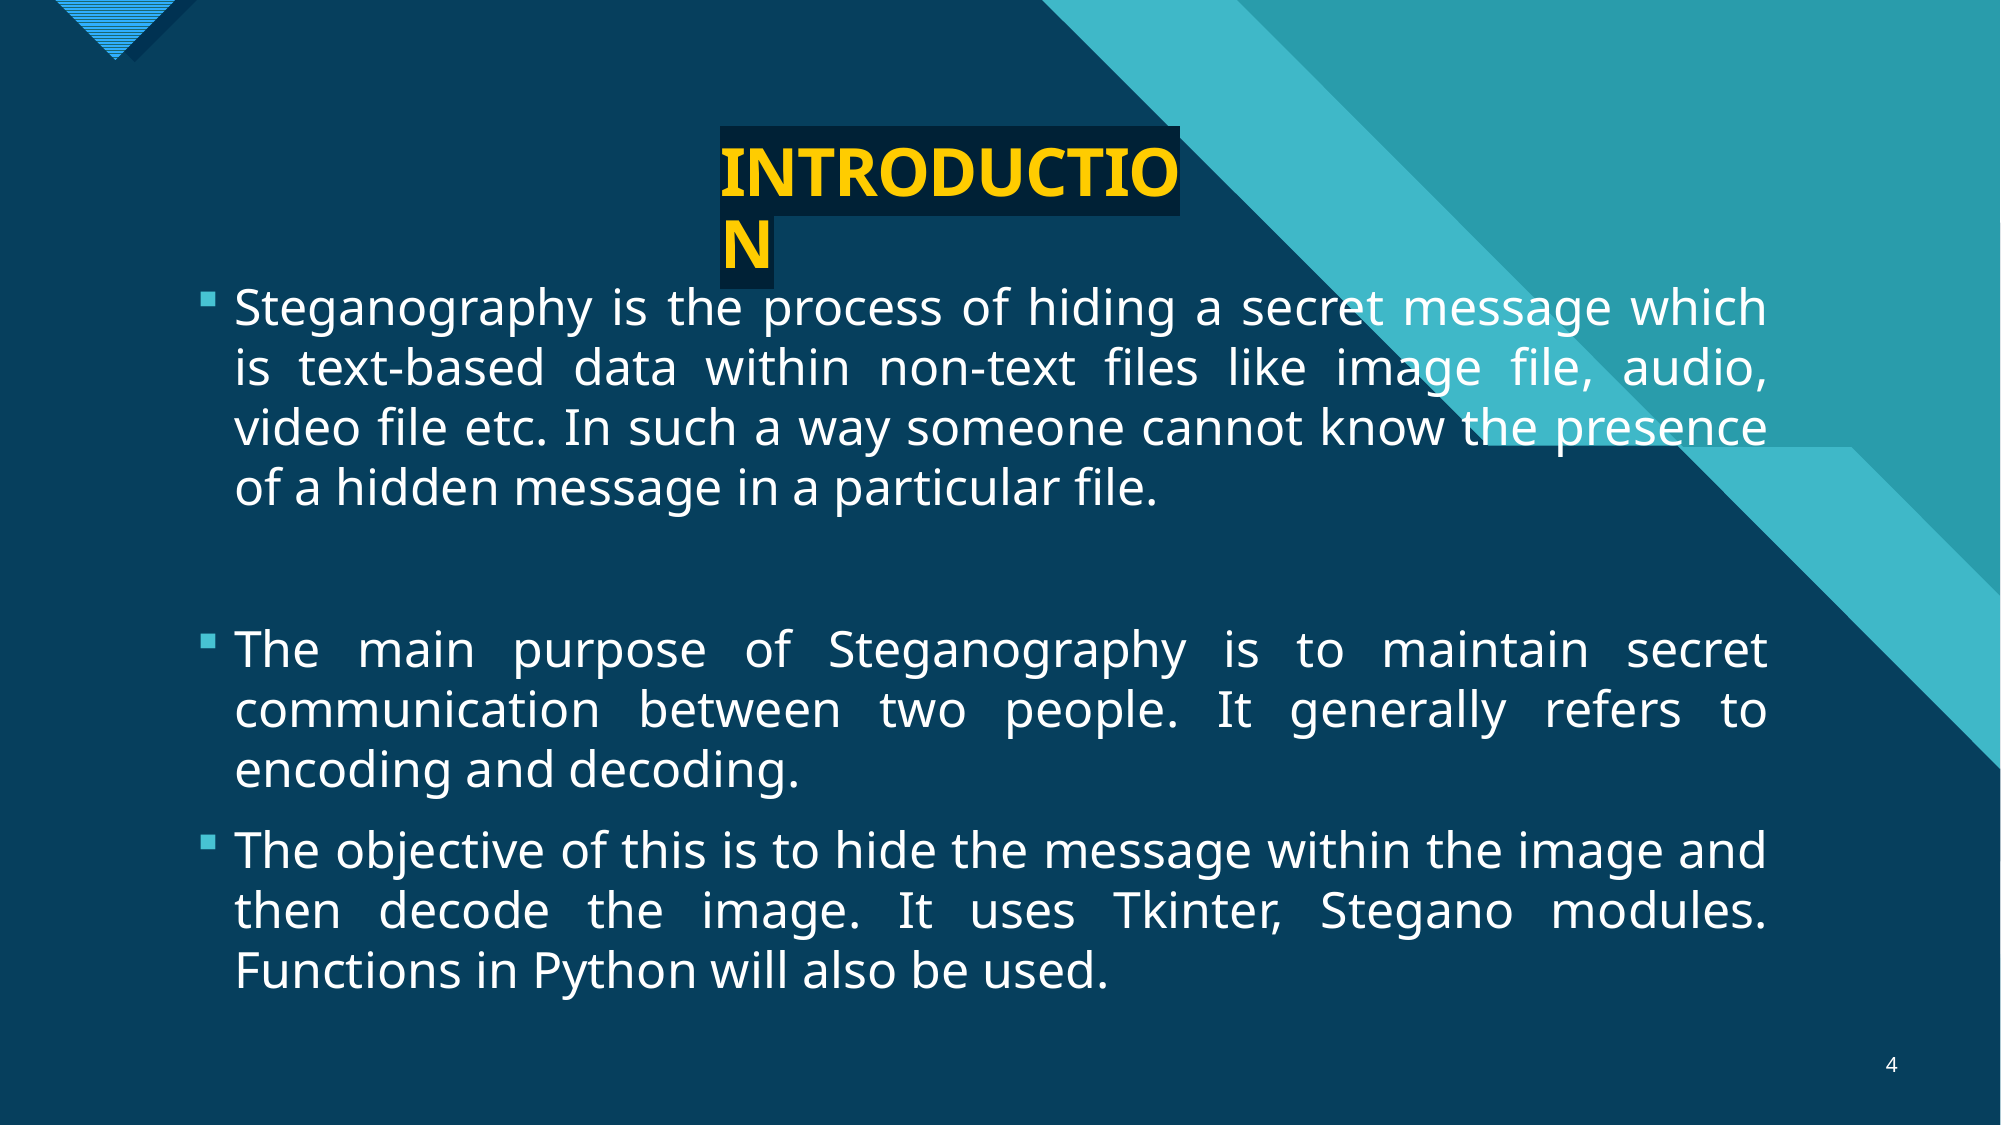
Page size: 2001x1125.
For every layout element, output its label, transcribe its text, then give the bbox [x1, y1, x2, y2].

list Steganography is the process of hiding a secret message which is text-based data within non-text files like image file, audio, video file etc. In such a way someone cannot know the presence of a hidden message in a particular file. The main purpose of Steganography is to maintain secret communication between two people. It generally refers to encoding and decoding. The objective of this is to hide the message within the image and then decode the image. It uses Tkinter, Stegano modules. Functions in Python will also be used. [181, 268, 1785, 1023]
title INTRODUCTION [705, 131, 1238, 220]
slide_number 4 [1845, 1035, 1913, 1096]
picture [721, 125, 1174, 131]
picture [721, 220, 773, 268]
